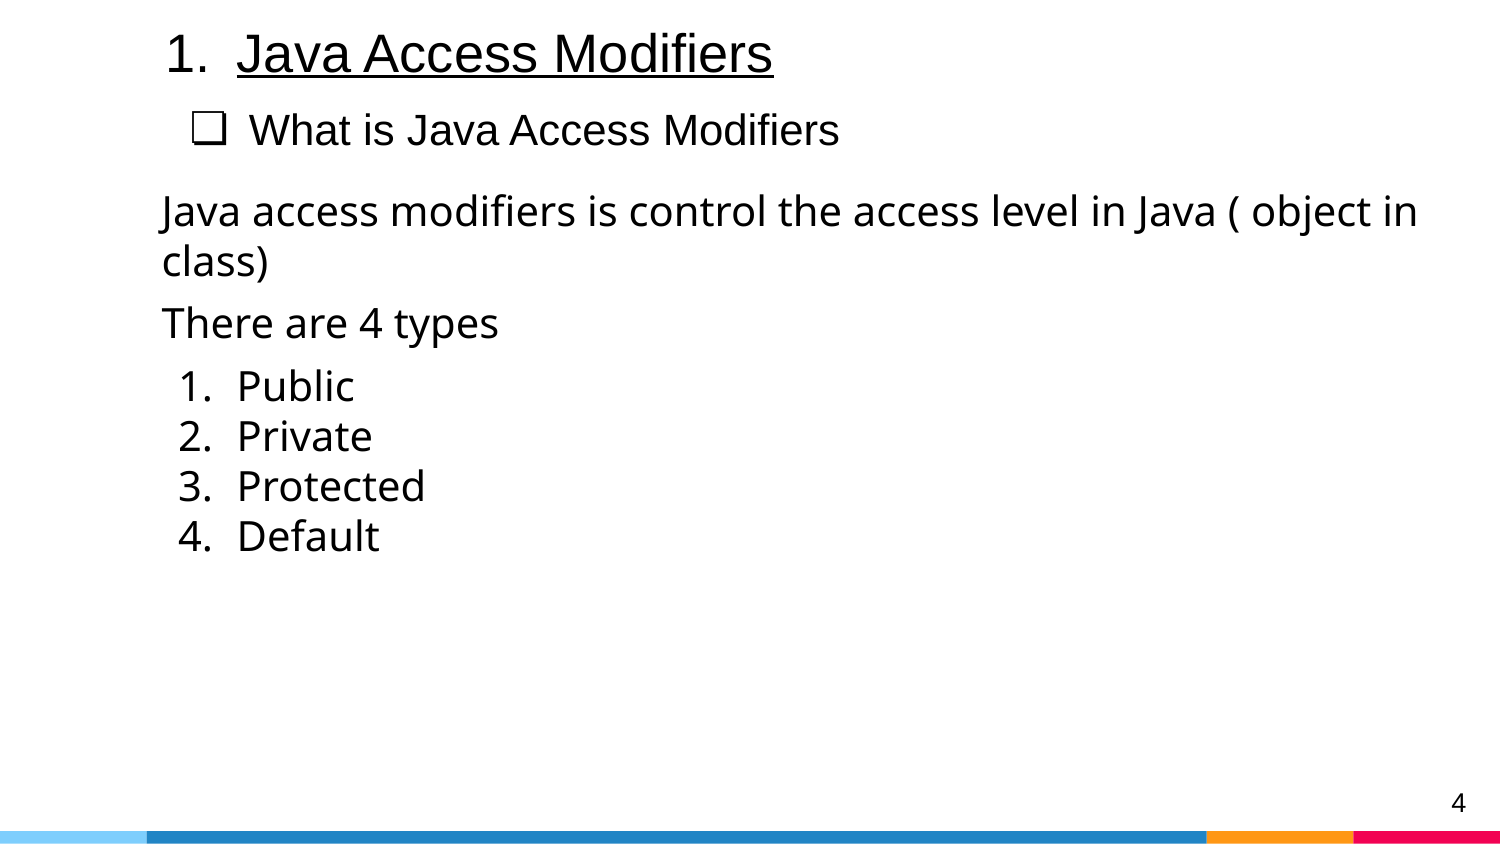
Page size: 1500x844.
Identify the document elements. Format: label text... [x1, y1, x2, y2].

title What is Java Access Modifiers [158, 84, 1220, 170]
slide_number ‹#› [1391, 770, 1482, 822]
list Java access modifiers is control the access level in Java ( object in class) There are 4 types Public Private Protected Default [146, 169, 1464, 605]
title Java Access Modifiers [146, 12, 1207, 99]
